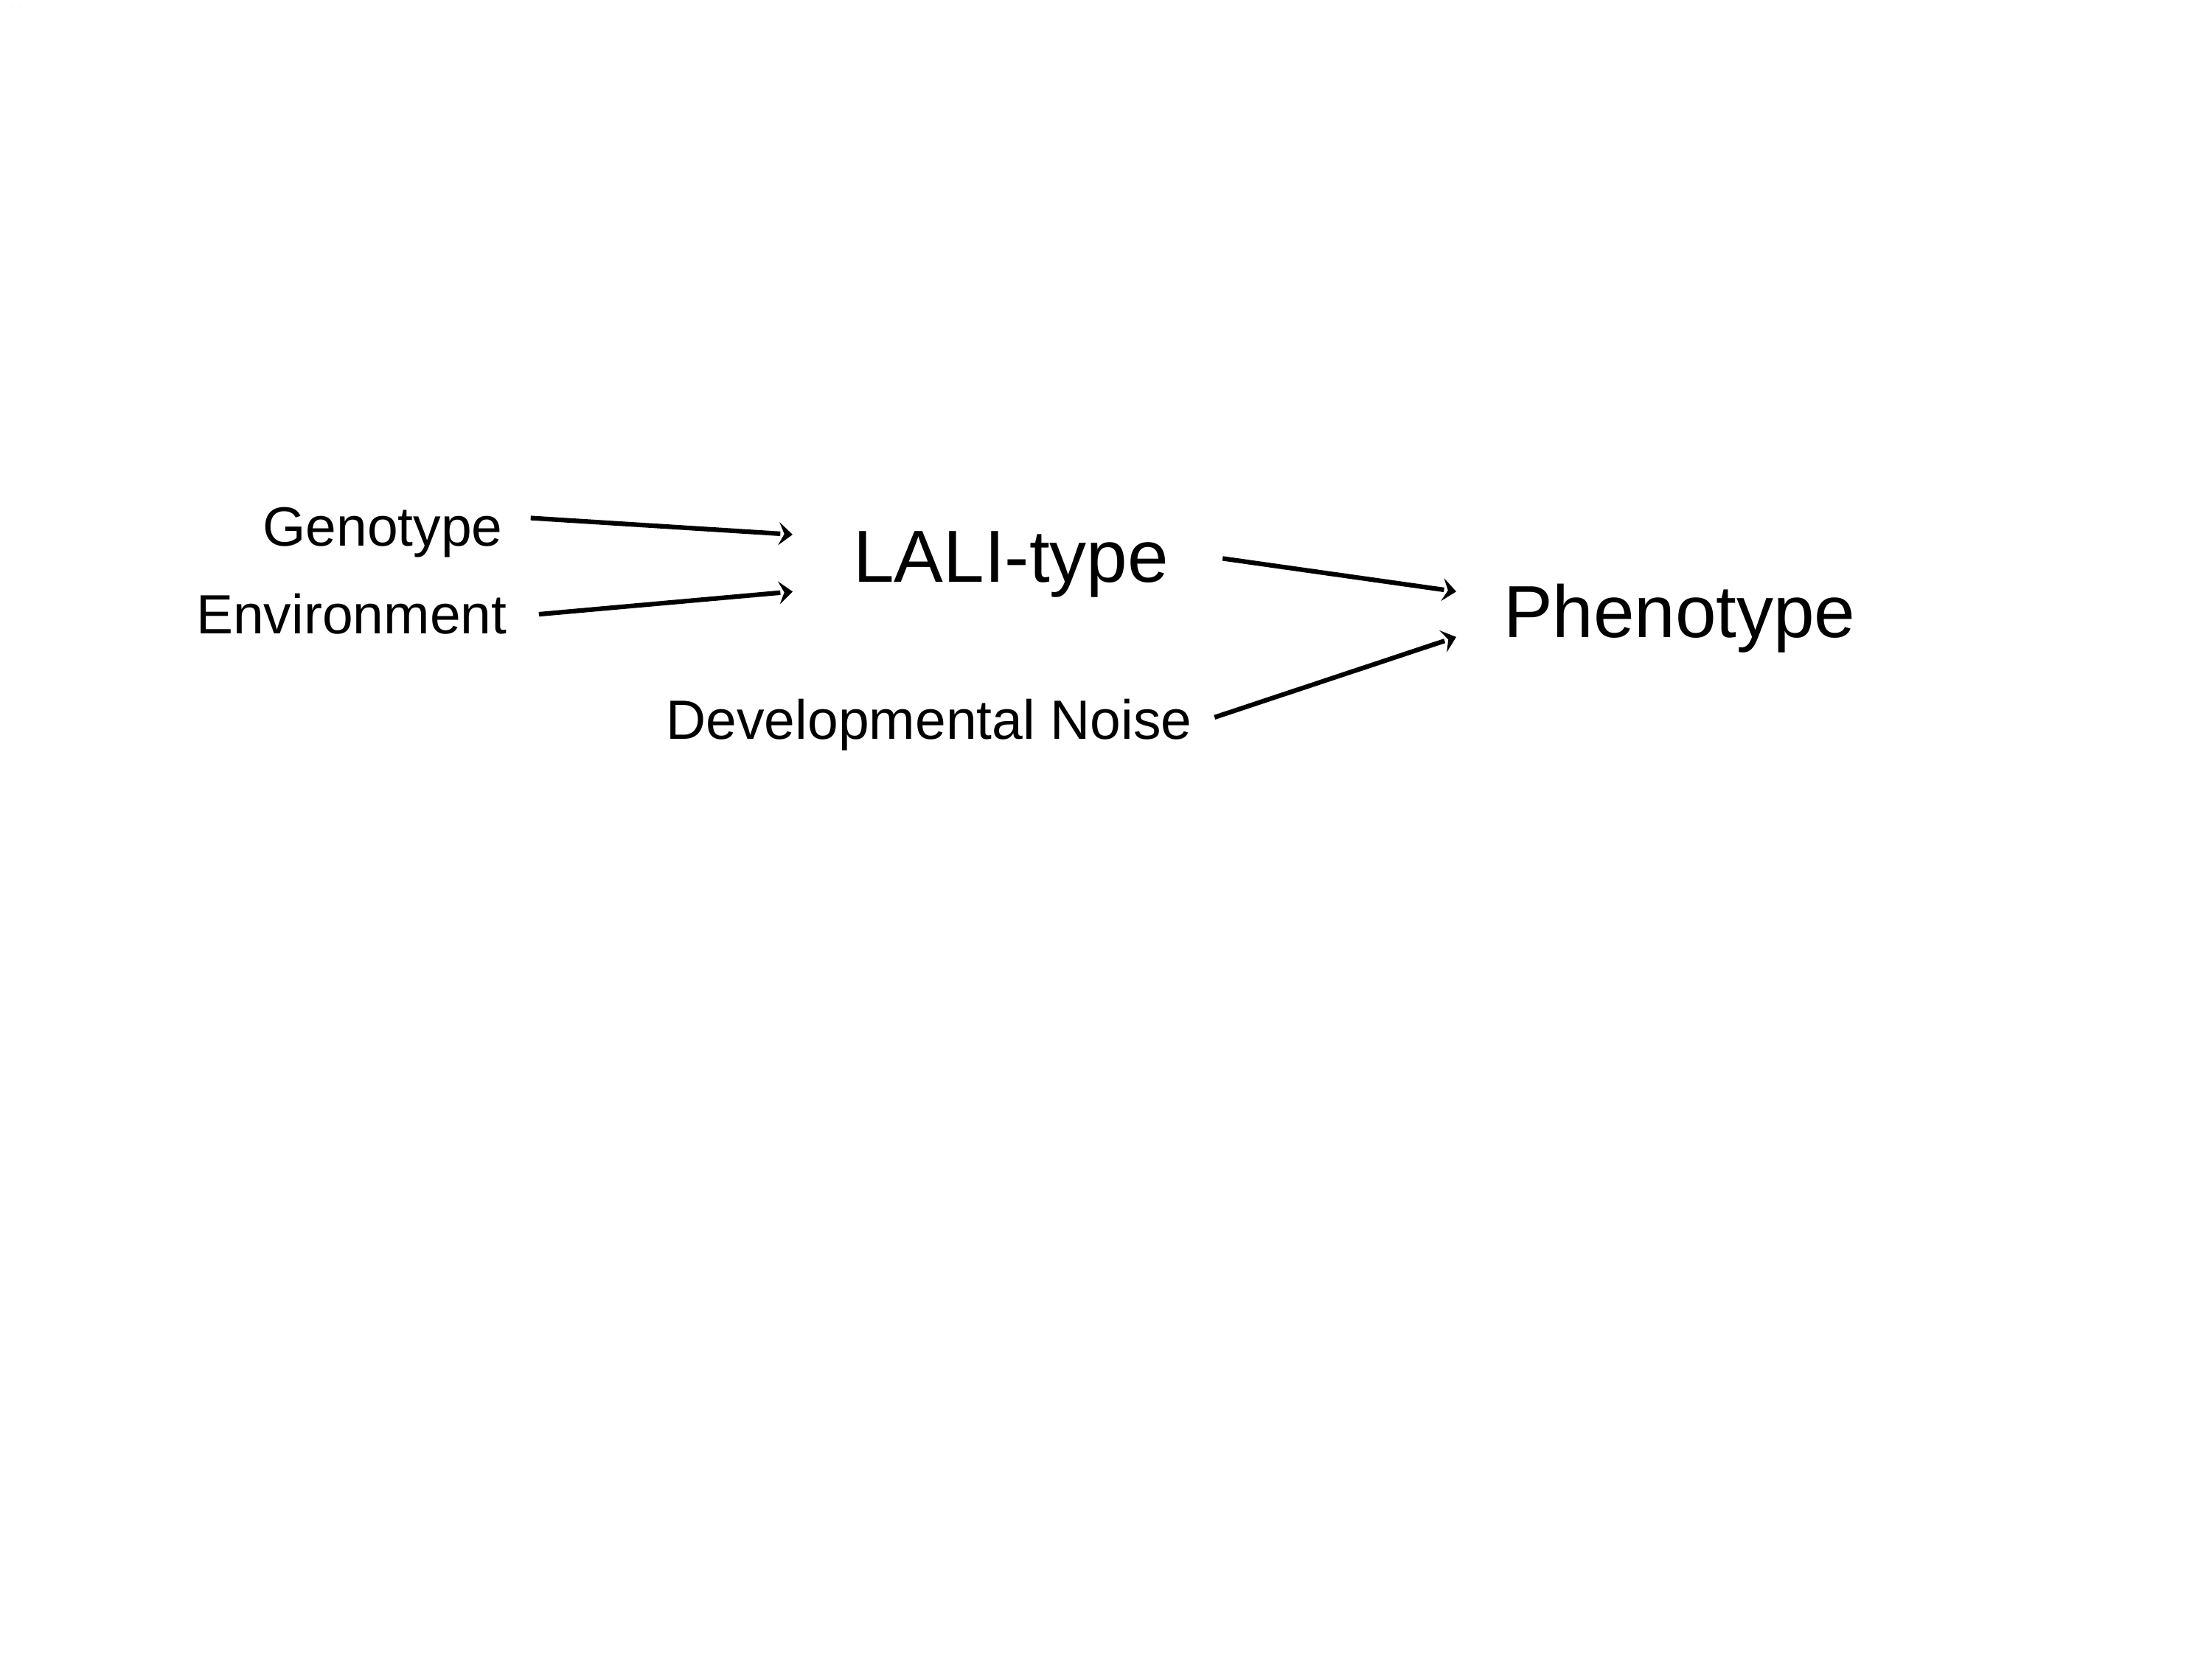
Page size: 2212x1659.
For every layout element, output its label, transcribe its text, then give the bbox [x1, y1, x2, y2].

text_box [538, 591, 793, 615]
text_box Phenotype [1481, 553, 1878, 664]
text_box Genotype [240, 479, 525, 567]
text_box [1217, 636, 1457, 718]
text_box Environment [174, 567, 529, 656]
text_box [530, 518, 793, 535]
text_box Developmental Noise [644, 672, 1215, 762]
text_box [1222, 558, 1457, 592]
text_box LALI-type [831, 498, 1192, 608]
